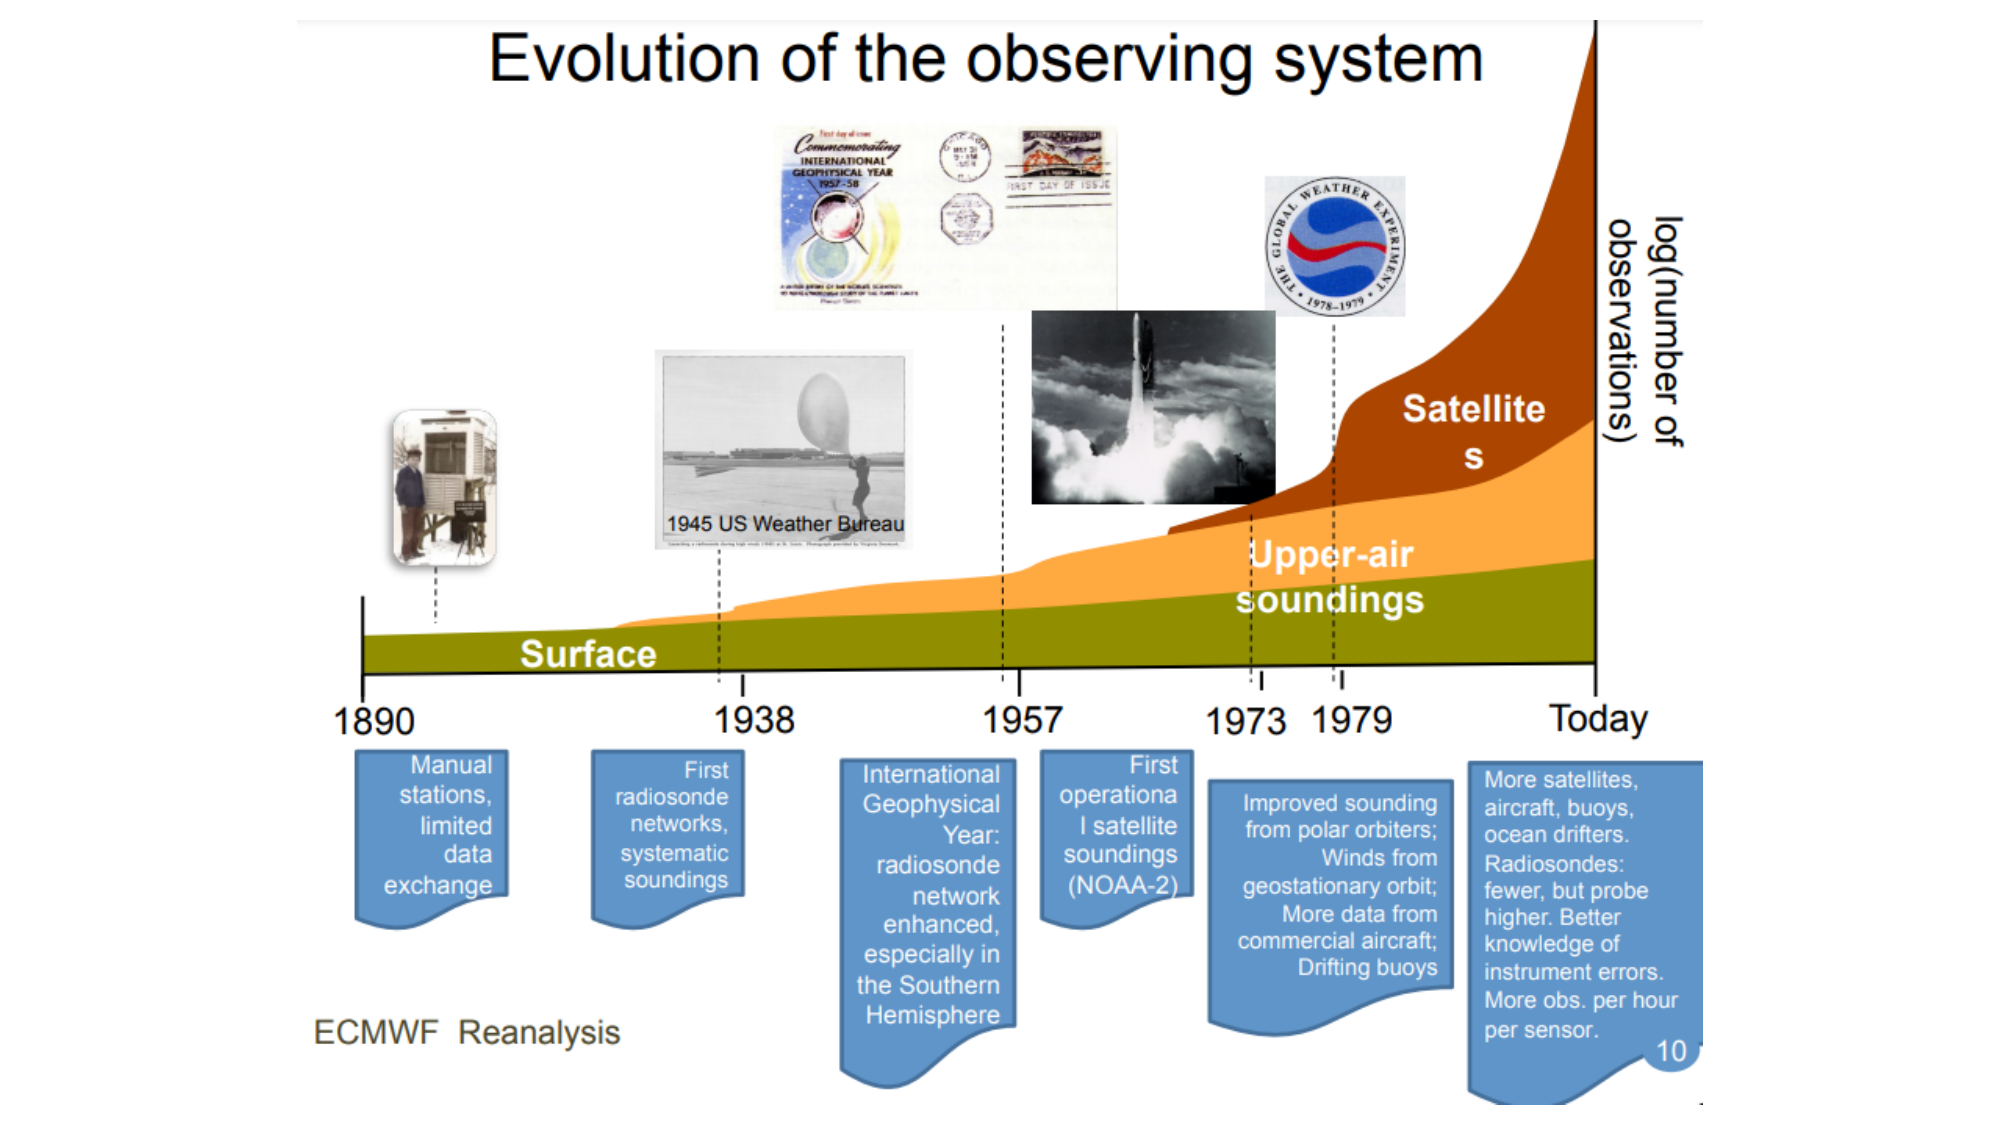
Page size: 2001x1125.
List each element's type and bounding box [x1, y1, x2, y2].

picture [297, 20, 1703, 1105]
